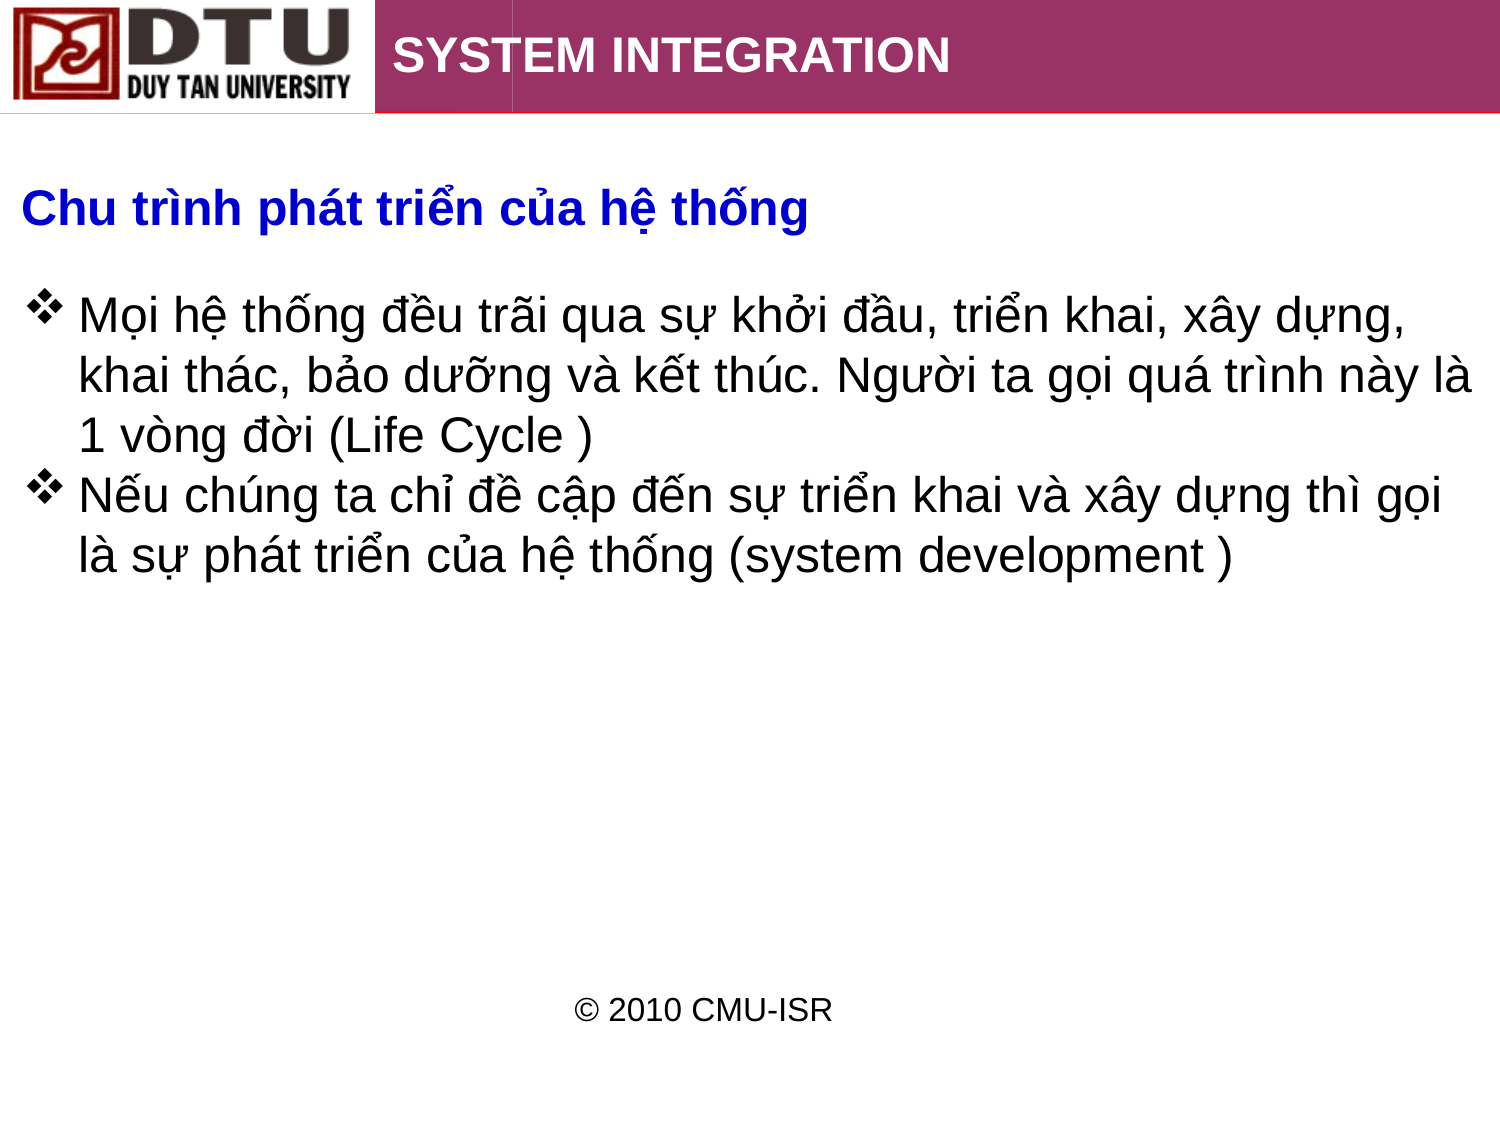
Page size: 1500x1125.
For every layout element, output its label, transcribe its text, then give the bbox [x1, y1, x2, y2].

text_box Chu trình phát triển của hệ thống [6, 167, 1496, 243]
text_box © 2010 CMU-ISR [362, 980, 971, 1080]
text_box Mọi hệ thống đều trãi qua sự khởi đầu, triển khai, xây dựng, khai thác, bảo dưỡng và kết thúc. Người ta gọi quá trình này là 1 vòng đời (Life Cycle ) Nếu chúng ta chỉ đề cập đến sự triển khai và xây dựng thì gọi là sự phát triển của hệ thống (system development ) [7, 274, 1500, 710]
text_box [376, 0, 1500, 113]
picture [0, 0, 376, 113]
